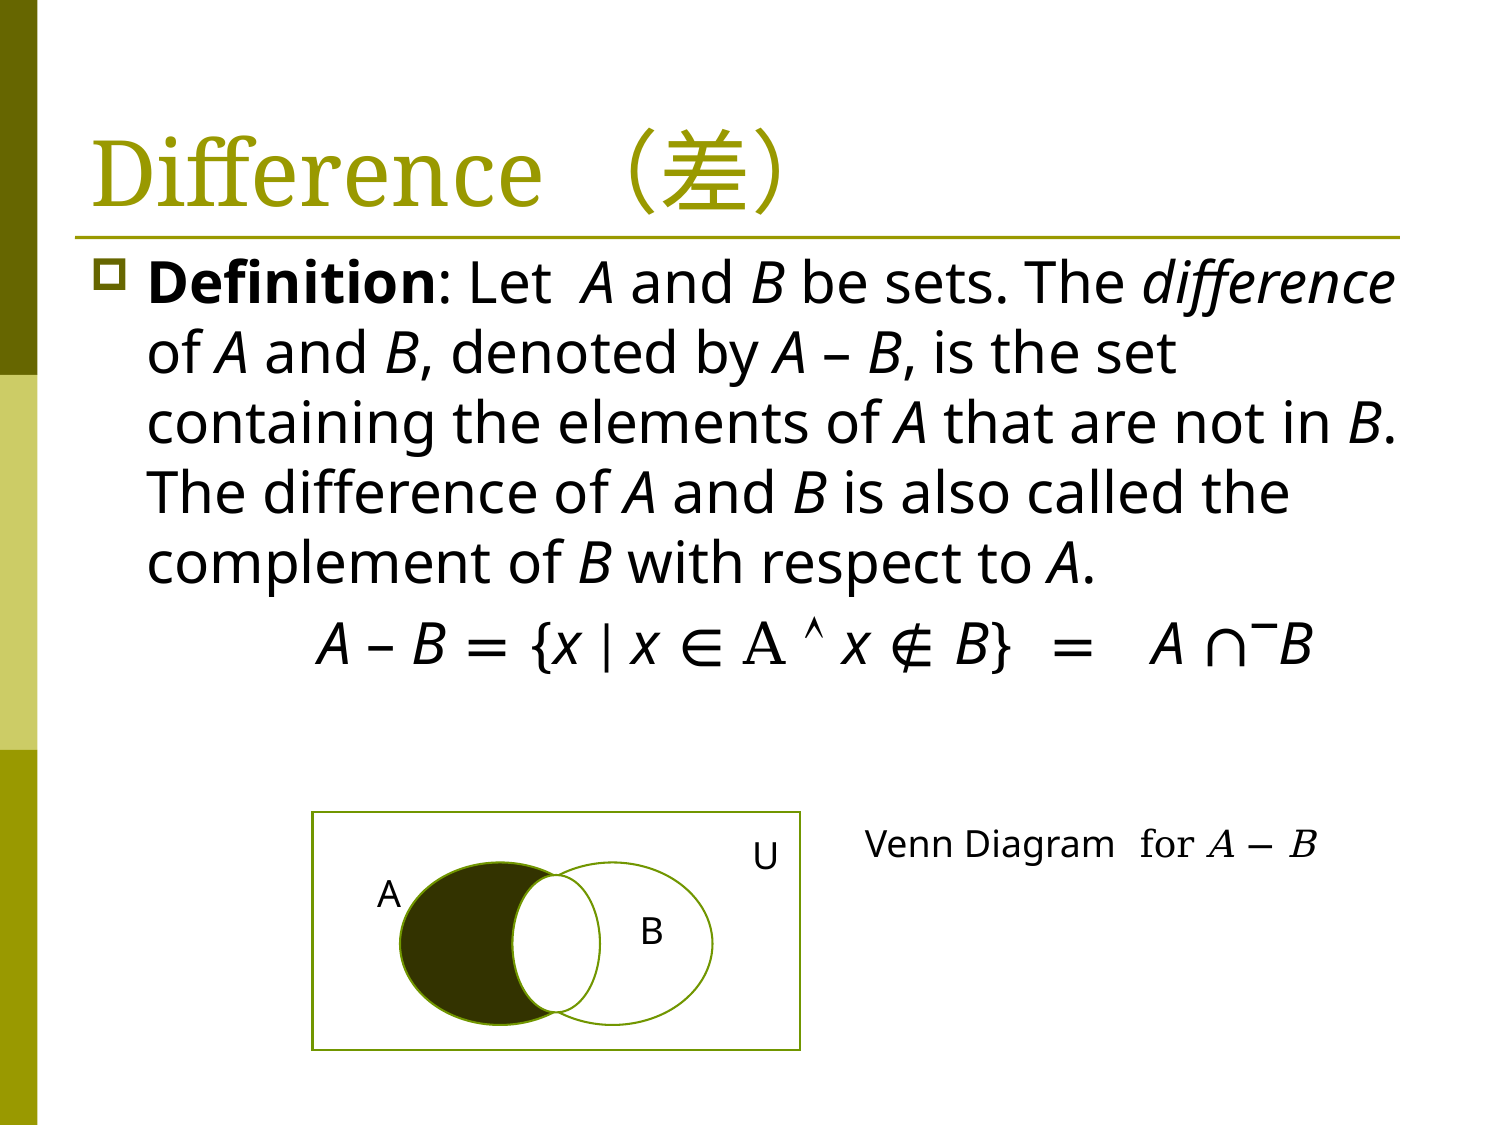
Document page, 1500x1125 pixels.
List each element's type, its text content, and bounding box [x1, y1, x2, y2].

list Definition: Let A and B be sets. The difference of A and B, denoted by A – B, is the set containing the elements of A that are not in B. The difference of A and B is also called the complement of B with respect to A. A – B = {x | x ∈ A  x ∉ B} = A ∩B [75, 237, 1438, 1063]
title Difference（差） [75, 45, 1425, 233]
text_box Venn Diagram for A − B [875, 812, 1425, 873]
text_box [312, 812, 875, 1050]
